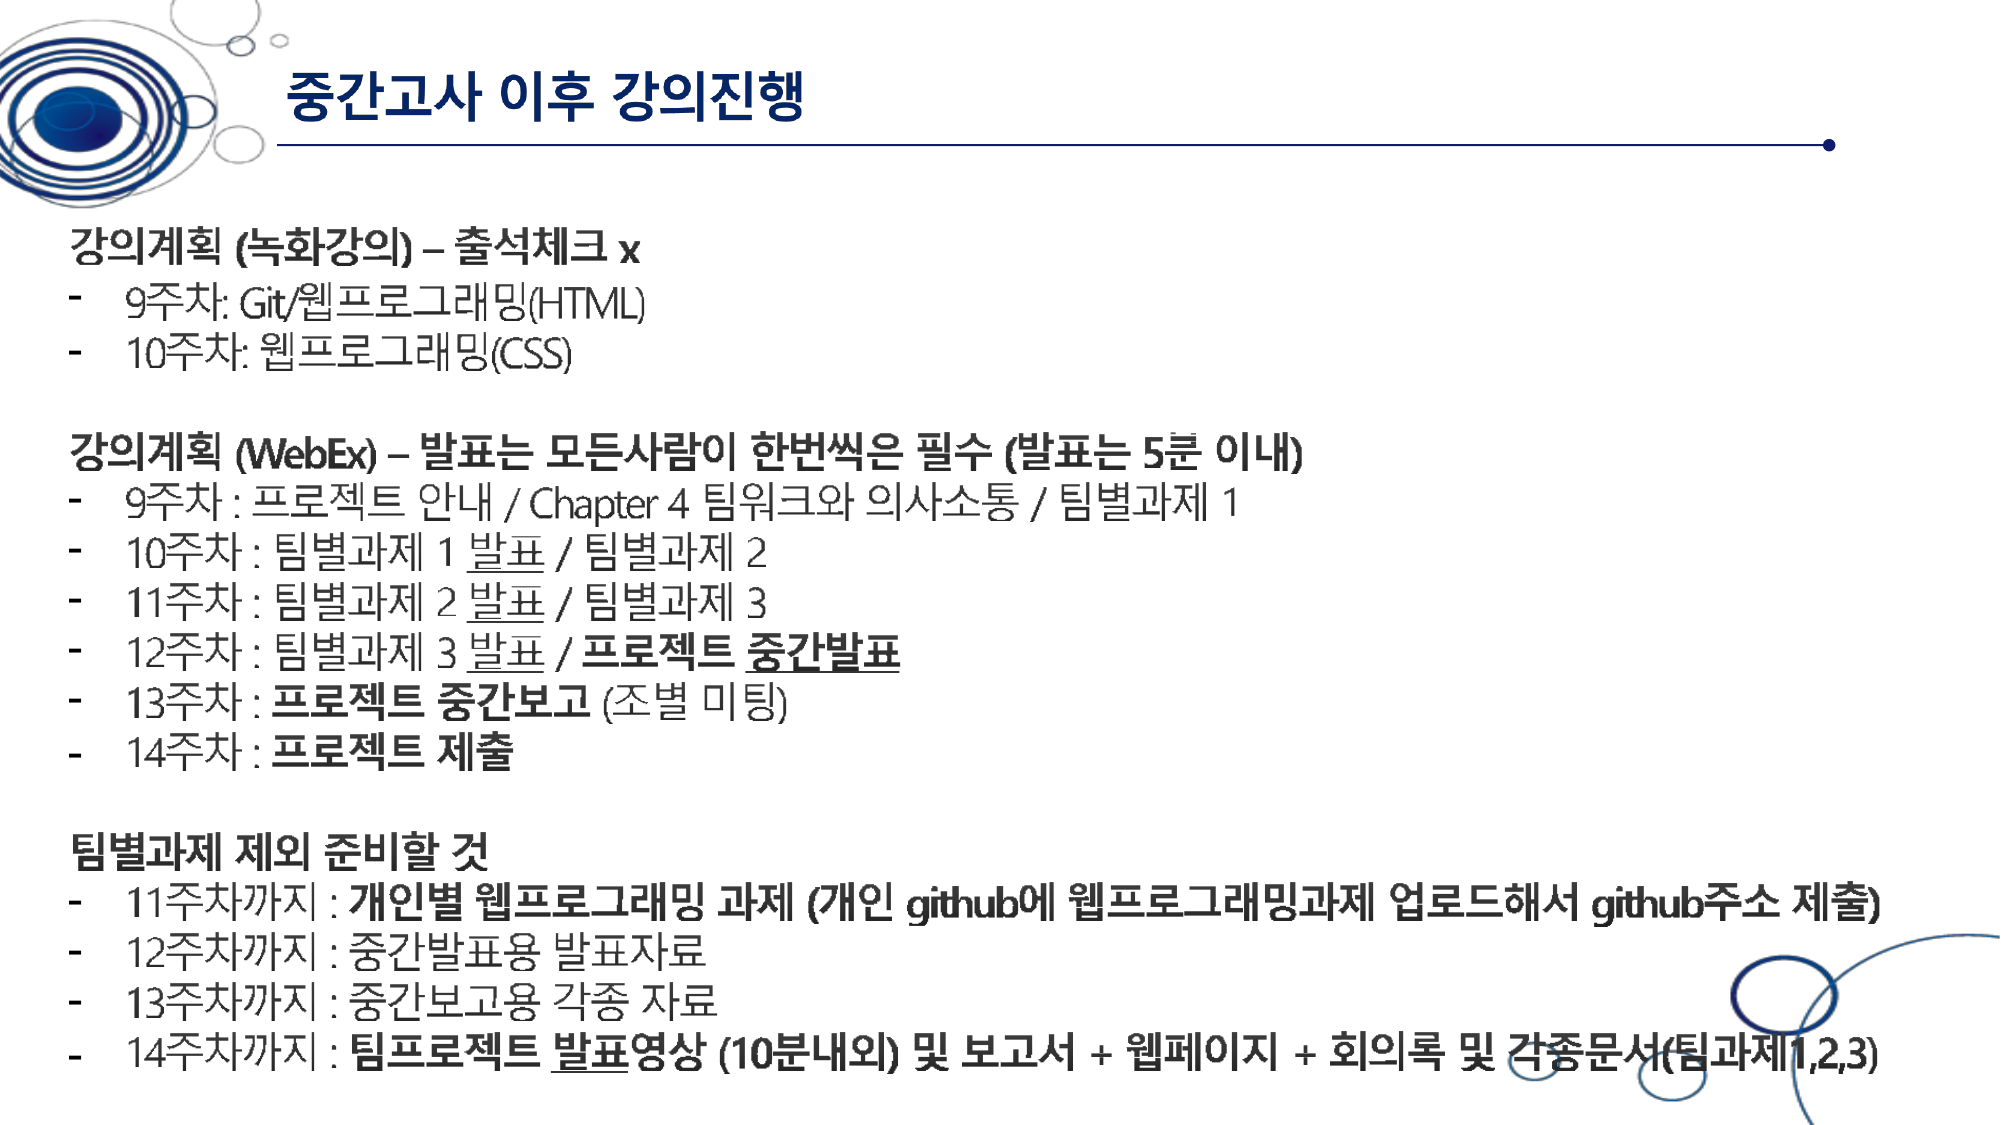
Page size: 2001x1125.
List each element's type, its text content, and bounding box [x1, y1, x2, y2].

text_box [1867, 886, 1880, 924]
text_box [618, 240, 641, 263]
text_box [1330, 1030, 1445, 1071]
text_box [748, 631, 901, 671]
text_box [471, 581, 545, 620]
text_box [324, 830, 440, 871]
text_box [243, 345, 248, 368]
text_box [437, 586, 456, 617]
text_box [128, 586, 159, 617]
text_box [91, 430, 220, 471]
text_box [866, 481, 1019, 521]
text_box [126, 486, 146, 518]
text_box [421, 431, 534, 470]
text_box [387, 453, 410, 458]
text_box [276, 531, 422, 571]
text_box [555, 931, 706, 971]
text_box [1170, 435, 1197, 441]
text_box - - - - - - - - - - - - [65, 266, 91, 1082]
text_box [1662, 1036, 1675, 1074]
text_box [234, 495, 240, 518]
text_box [70, 225, 220, 266]
text_box [503, 485, 689, 527]
text_box [331, 1044, 337, 1068]
text_box [437, 730, 514, 771]
text_box [962, 1031, 1073, 1071]
text_box [452, 831, 488, 871]
text_box [1029, 486, 1047, 522]
text_box [1099, 1057, 1104, 1065]
text_box [717, 881, 793, 921]
text_box [631, 1031, 707, 1071]
text_box [819, 881, 892, 921]
text_box [128, 886, 159, 917]
picture [1406, 892, 2000, 1125]
text_box [128, 936, 165, 967]
text_box [475, 881, 703, 921]
text_box [1508, 1031, 1658, 1071]
text_box [587, 581, 732, 621]
text_box [272, 681, 425, 721]
text_box [773, 1031, 884, 1071]
text_box [439, 536, 450, 567]
text_box [1290, 436, 1302, 474]
text_box [1126, 1031, 1276, 1071]
text_box [399, 232, 412, 269]
text_box [298, 281, 525, 321]
text_box [247, 226, 398, 266]
text_box [471, 531, 545, 570]
text_box [128, 636, 165, 667]
text_box [808, 886, 820, 924]
text_box [1170, 465, 1197, 470]
text_box [128, 536, 166, 568]
text_box [1019, 881, 1054, 921]
text_box [492, 336, 571, 374]
text_box [917, 431, 992, 471]
text_box [751, 430, 904, 471]
text_box [1099, 1044, 1104, 1053]
text_box [166, 1031, 315, 1071]
text_box [128, 336, 166, 368]
text_box [331, 894, 337, 918]
text_box [352, 1031, 541, 1071]
text_box [1005, 436, 1018, 474]
text_box [276, 581, 422, 621]
text_box [254, 544, 259, 568]
text_box [276, 631, 422, 671]
text_box [126, 286, 146, 318]
text_box [1676, 1031, 1786, 1071]
text_box [907, 885, 1019, 927]
text_box [747, 536, 766, 567]
text_box [455, 225, 608, 266]
text_box [776, 686, 787, 724]
text_box [254, 744, 259, 768]
text_box [166, 881, 315, 921]
text_box [529, 286, 645, 324]
text_box [91, 831, 221, 871]
text_box [1018, 431, 1131, 470]
text_box [613, 681, 686, 720]
text_box [166, 331, 242, 371]
text_box [254, 594, 259, 618]
text_box [1460, 1031, 1495, 1071]
text_box [236, 435, 376, 474]
text_box [166, 681, 242, 721]
text_box [554, 536, 573, 572]
text_box [260, 331, 487, 371]
text_box [331, 945, 337, 968]
text_box [704, 681, 774, 721]
text_box [471, 631, 545, 670]
text_box [1216, 431, 1288, 471]
text_box [705, 481, 855, 521]
text_box [1295, 1052, 1316, 1057]
text_box [331, 994, 337, 1018]
text_box [166, 531, 242, 571]
text_box [166, 631, 242, 671]
text_box [146, 281, 223, 321]
text_box [128, 736, 166, 767]
text_box [1303, 1057, 1308, 1065]
text_box [1165, 450, 1202, 455]
text_box [422, 248, 445, 253]
text_box [1061, 481, 1206, 521]
text_box [554, 586, 573, 622]
text_box [1592, 885, 1704, 927]
text_box [1792, 880, 1869, 921]
text_box [223, 285, 300, 322]
text_box [914, 1031, 949, 1071]
text_box [419, 481, 491, 521]
text_box [1170, 443, 1197, 448]
text_box [748, 586, 766, 618]
text_box [254, 694, 259, 718]
text_box [349, 931, 541, 971]
text_box [603, 686, 614, 724]
text_box [1791, 1036, 1878, 1074]
text_box [719, 1036, 773, 1074]
text_box [438, 681, 591, 721]
text_box [554, 636, 573, 672]
text_box [166, 731, 242, 771]
text_box [128, 686, 164, 718]
text_box [1068, 881, 1374, 921]
text_box [1144, 436, 1164, 468]
text_box [236, 232, 249, 269]
text_box [349, 881, 462, 921]
text_box [555, 1031, 629, 1070]
text_box [553, 981, 629, 1021]
text_box [886, 1036, 898, 1074]
text_box [287, 70, 802, 122]
text_box [582, 631, 735, 671]
picture [0, 0, 333, 232]
text_box [1091, 1052, 1112, 1057]
text_box [146, 481, 223, 521]
text_box [254, 645, 259, 668]
text_box [166, 981, 315, 1021]
text_box [1303, 1044, 1308, 1053]
text_box [587, 531, 732, 571]
text_box [128, 986, 164, 1018]
text_box [642, 981, 718, 1021]
text_box [252, 481, 405, 521]
text_box [1180, 455, 1186, 463]
text_box [1224, 486, 1235, 517]
text_box [349, 981, 541, 1021]
text_box [272, 731, 425, 771]
text_box [438, 636, 456, 668]
text_box [235, 831, 309, 871]
text_box [1390, 881, 1577, 921]
text_box [1170, 457, 1176, 466]
text_box [166, 931, 315, 971]
text_box [166, 581, 242, 621]
text_box [128, 1036, 166, 1067]
text_box [1704, 882, 1780, 921]
text_box [547, 431, 735, 471]
